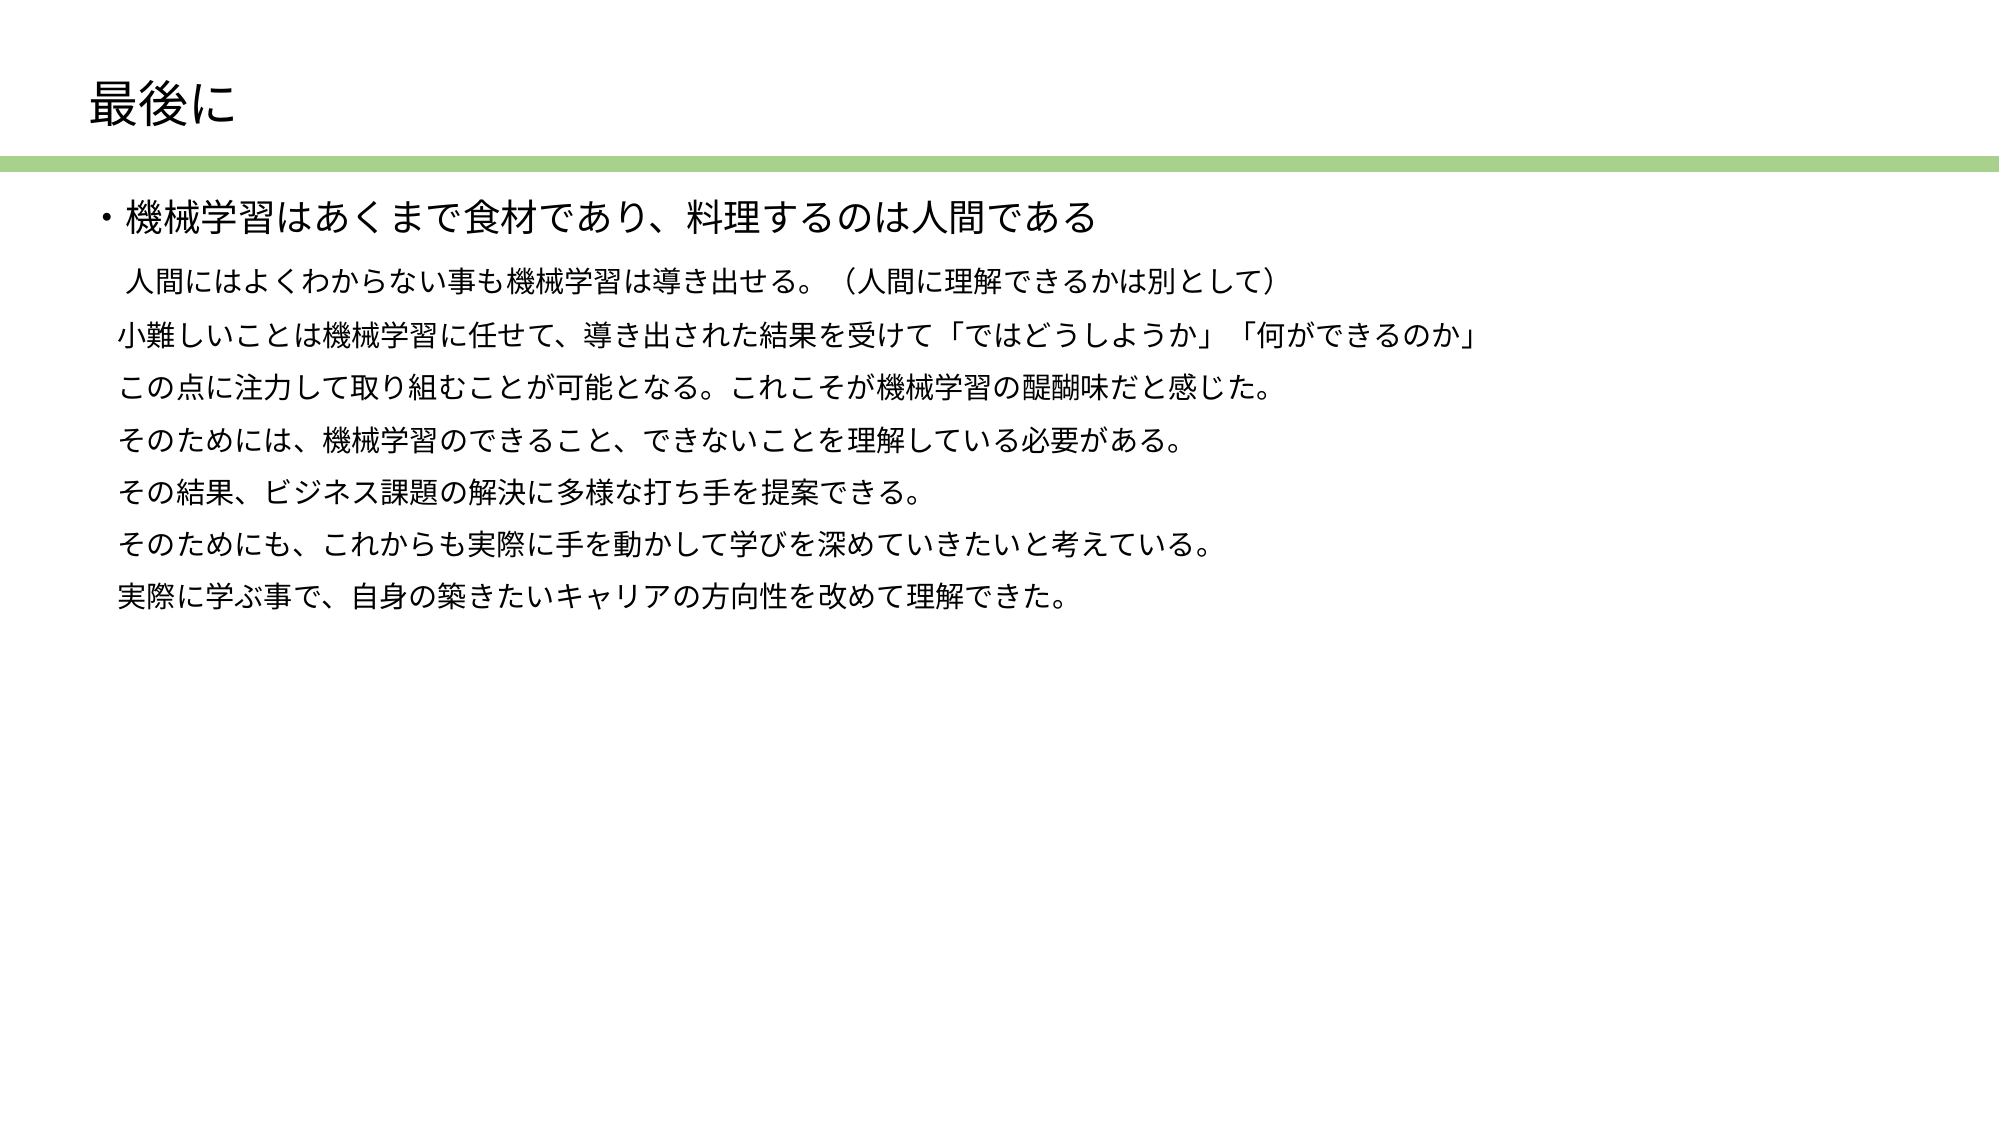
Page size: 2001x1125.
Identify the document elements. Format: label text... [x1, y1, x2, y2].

list 最後に [73, 72, 991, 155]
text_box [0, 155, 2000, 173]
text_box ・機械学習はあくまで食材であり、料理するのは人間である 人間にはよくわからない事も機械学習は導き出せる。（人間に理解できるかは別として） 小難しいことは機械学習に任せて、導き出された結果を受けて「ではどうしようか」「何ができるのか」 この点に注力して取り組むことが可能となる。これこそが機械学習の醍醐味だと感じた。 そのためには、機械学習のできること、できないことを理解している必要がある。 その結果、ビジネス課題の解決に多様な打ち手を提案できる。 そのためにも、これからも実際に手を動かして学びを深めていきたいと考えている。 実際に学ぶ事で、自身の築きたいキャリアの方向性を改めて理解できた。 [73, 191, 1830, 1077]
